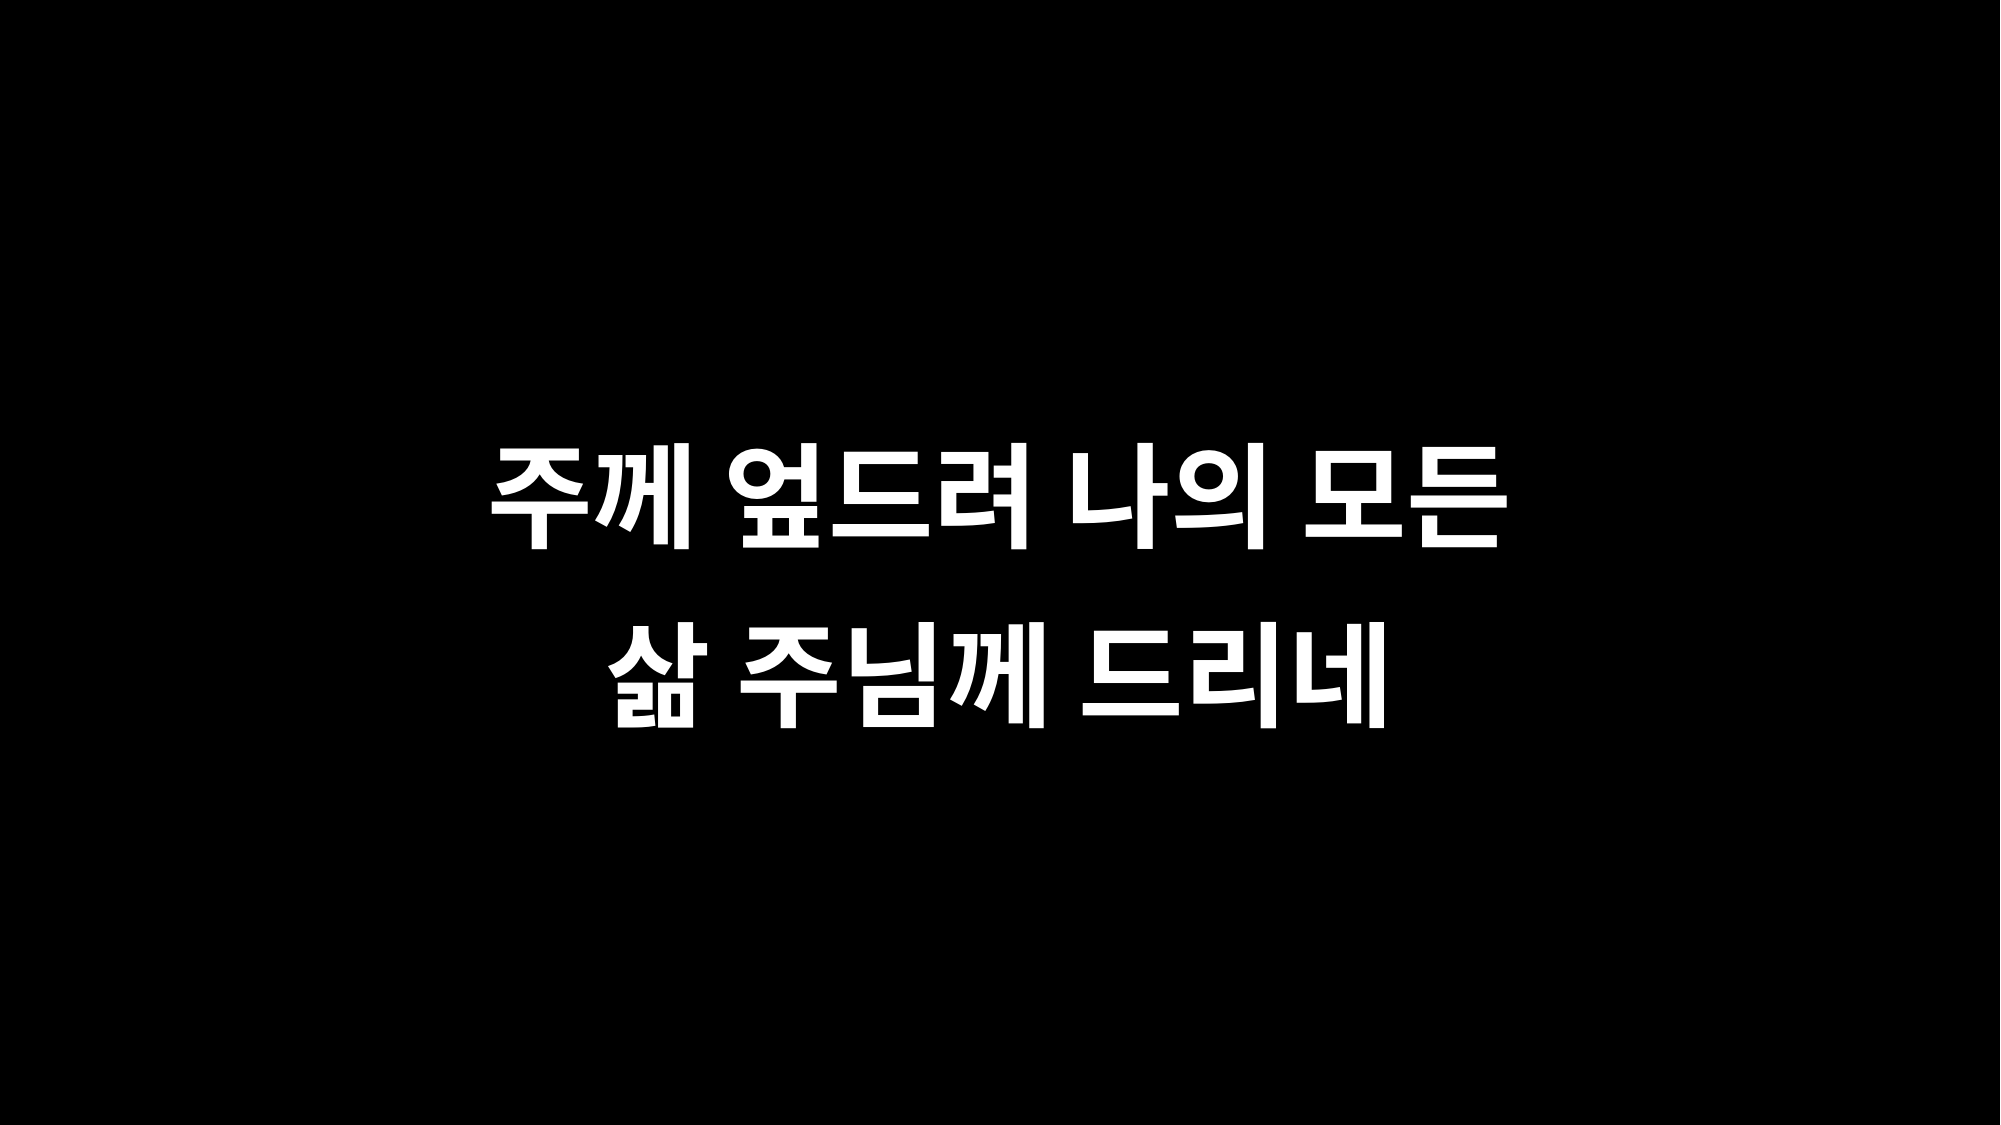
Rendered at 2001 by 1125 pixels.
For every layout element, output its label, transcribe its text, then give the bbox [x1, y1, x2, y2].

text_box 주께 엎드려 나의 모든 삶 주님께 드리네 [0, 376, 2000, 749]
